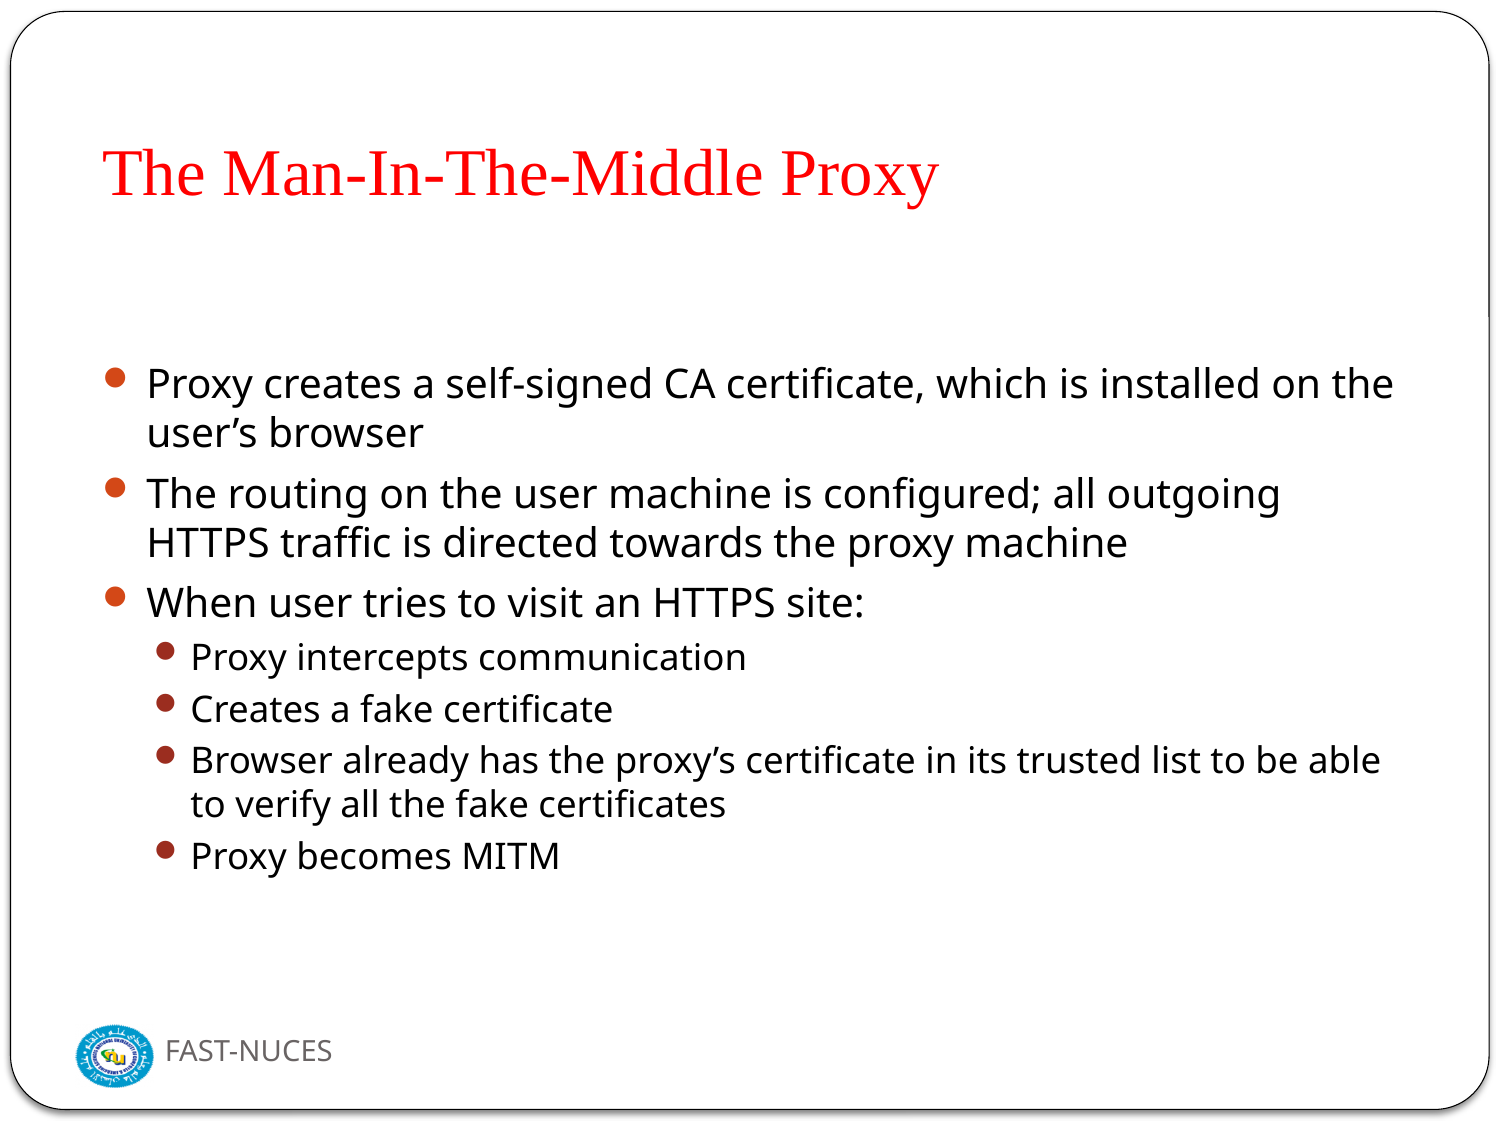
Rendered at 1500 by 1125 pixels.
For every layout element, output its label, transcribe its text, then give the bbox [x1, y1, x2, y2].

picture [91, 1038, 138, 1075]
picture [123, 1060, 154, 1088]
footer FAST-NUCES [150, 1012, 800, 1088]
title The Man-In-The-Middle Proxy [87, 83, 1100, 225]
list Proxy creates a self-signed CA certificate, which is installed on the user’s browser The routing on the user machine is configured; all outgoing HTTPS traffic is directed towards the proxy machine When user tries to visit an HTTPS site: Proxy intercepts communication Creates a fake certificate Browser already has the proxy’s certificate in its trusted list to be able to verify all the fake certificates Proxy becomes MITM [87, 350, 1413, 888]
picture [74, 1024, 154, 1088]
